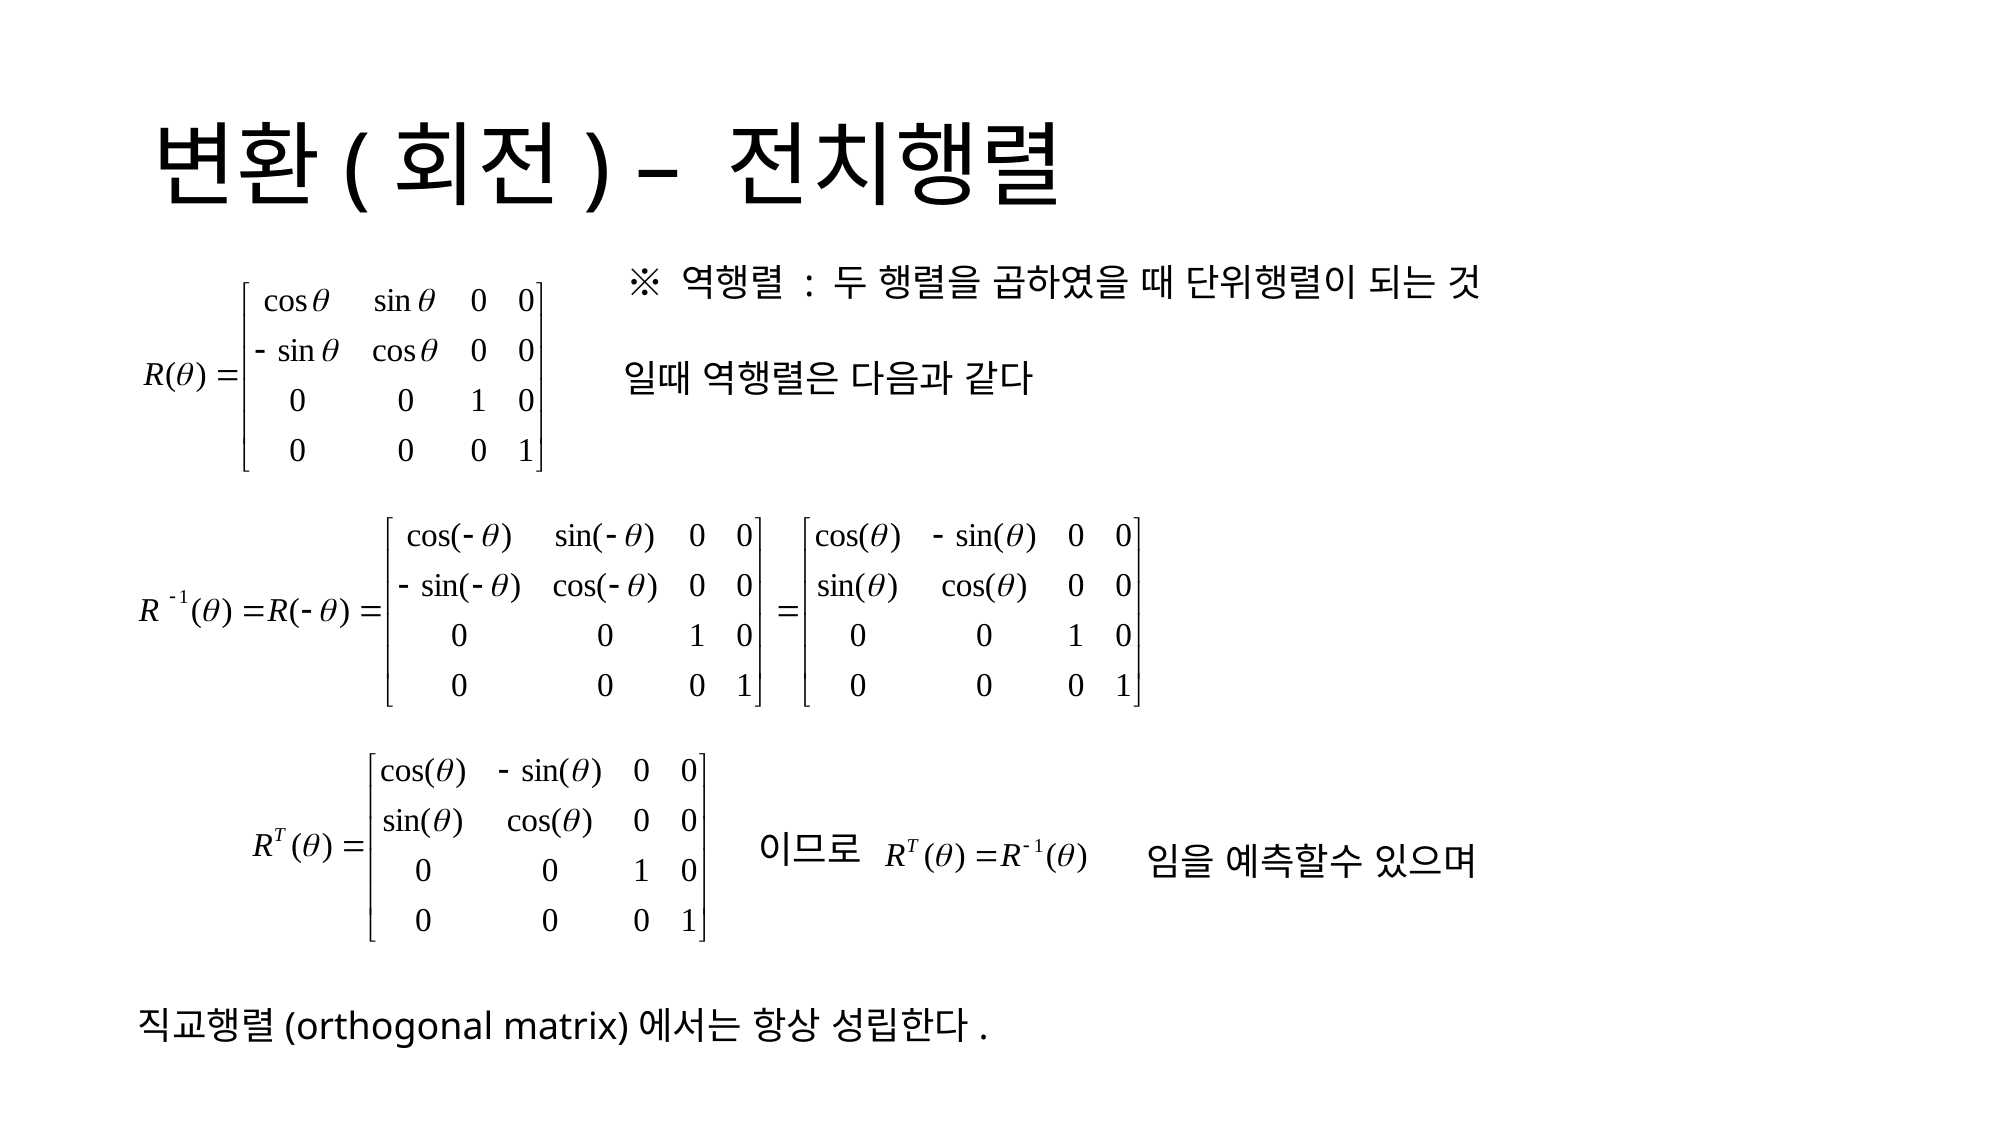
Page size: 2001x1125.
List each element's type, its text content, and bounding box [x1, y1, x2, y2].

text_box 직교행렬(orthogonal matrix)에서는 항상 성립한다. [123, 994, 1004, 1055]
text_box 일때 역행렬은 다음과 같다 [608, 347, 1050, 407]
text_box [137, 277, 555, 478]
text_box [246, 747, 717, 948]
text_box 이므로 [743, 818, 878, 879]
text_box ※ 역행렬 : 두 행렬을 곱하였을 때 단위행렬이 되는 것 [611, 251, 1498, 312]
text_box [879, 830, 1094, 881]
title 변환(회전) – 전치행렬 [137, 59, 1863, 278]
text_box 임을 예측할수 있으며 [1131, 830, 1493, 891]
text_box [132, 512, 1152, 713]
